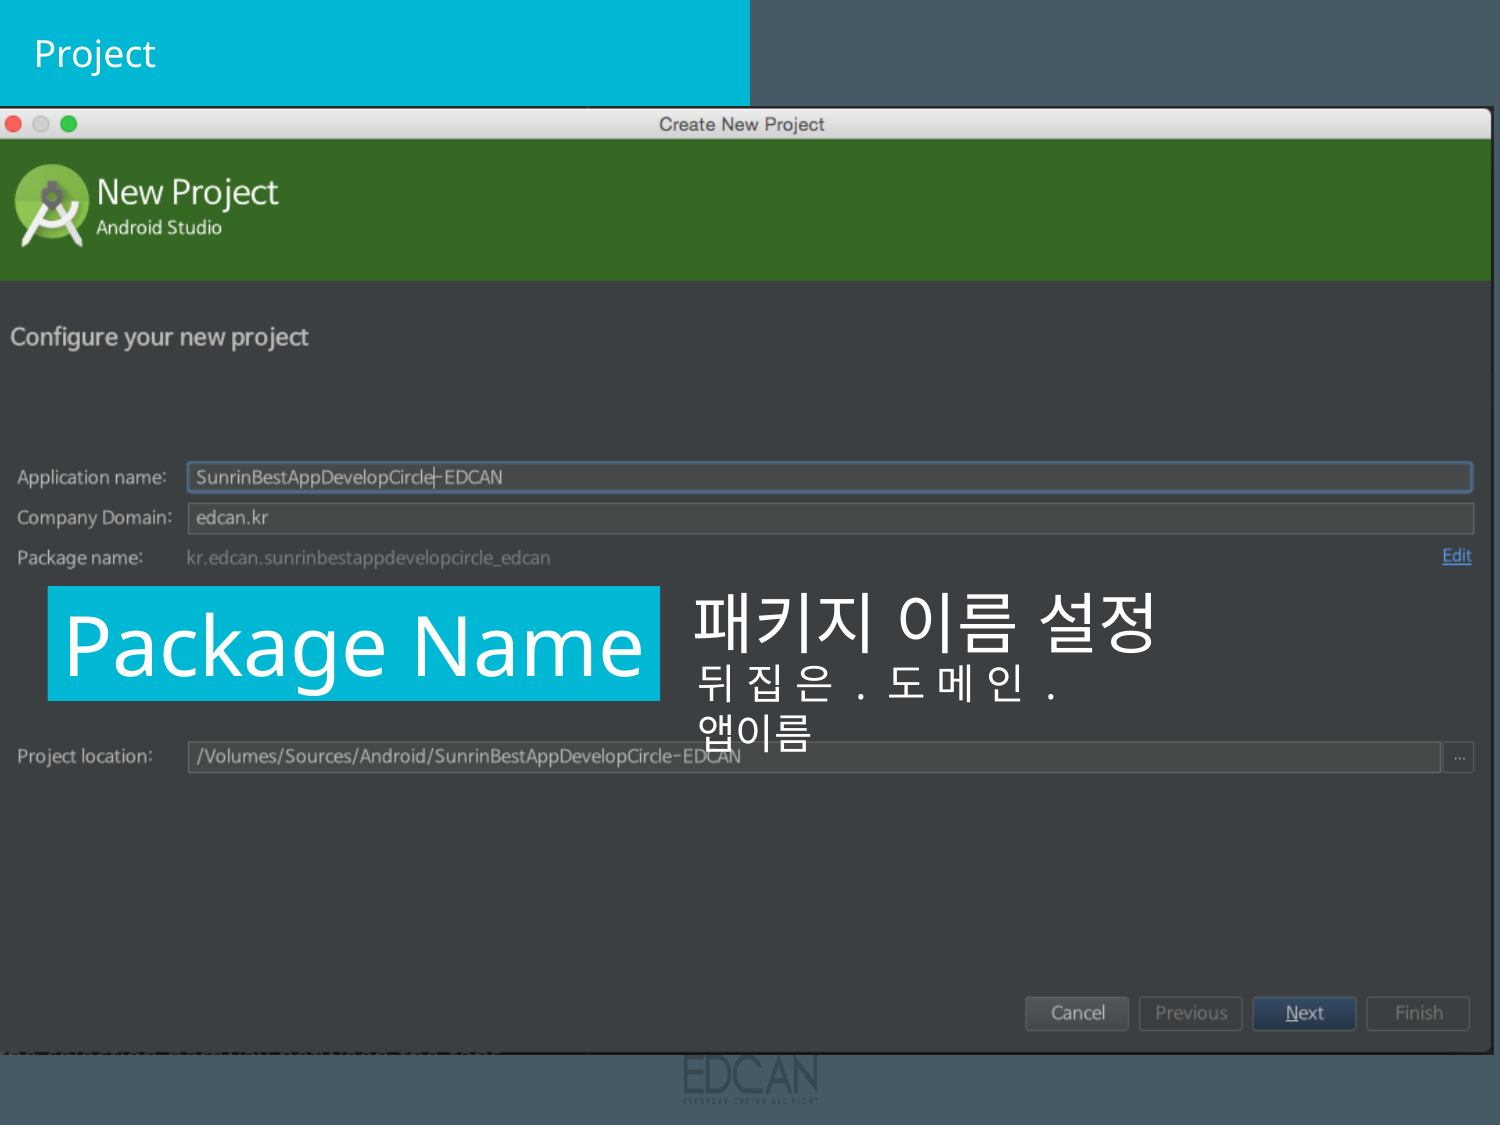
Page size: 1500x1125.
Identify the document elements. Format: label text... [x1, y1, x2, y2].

text_box [0, 0, 751, 106]
picture [0, 0, 1500, 1125]
text_box Project [18, 22, 857, 83]
